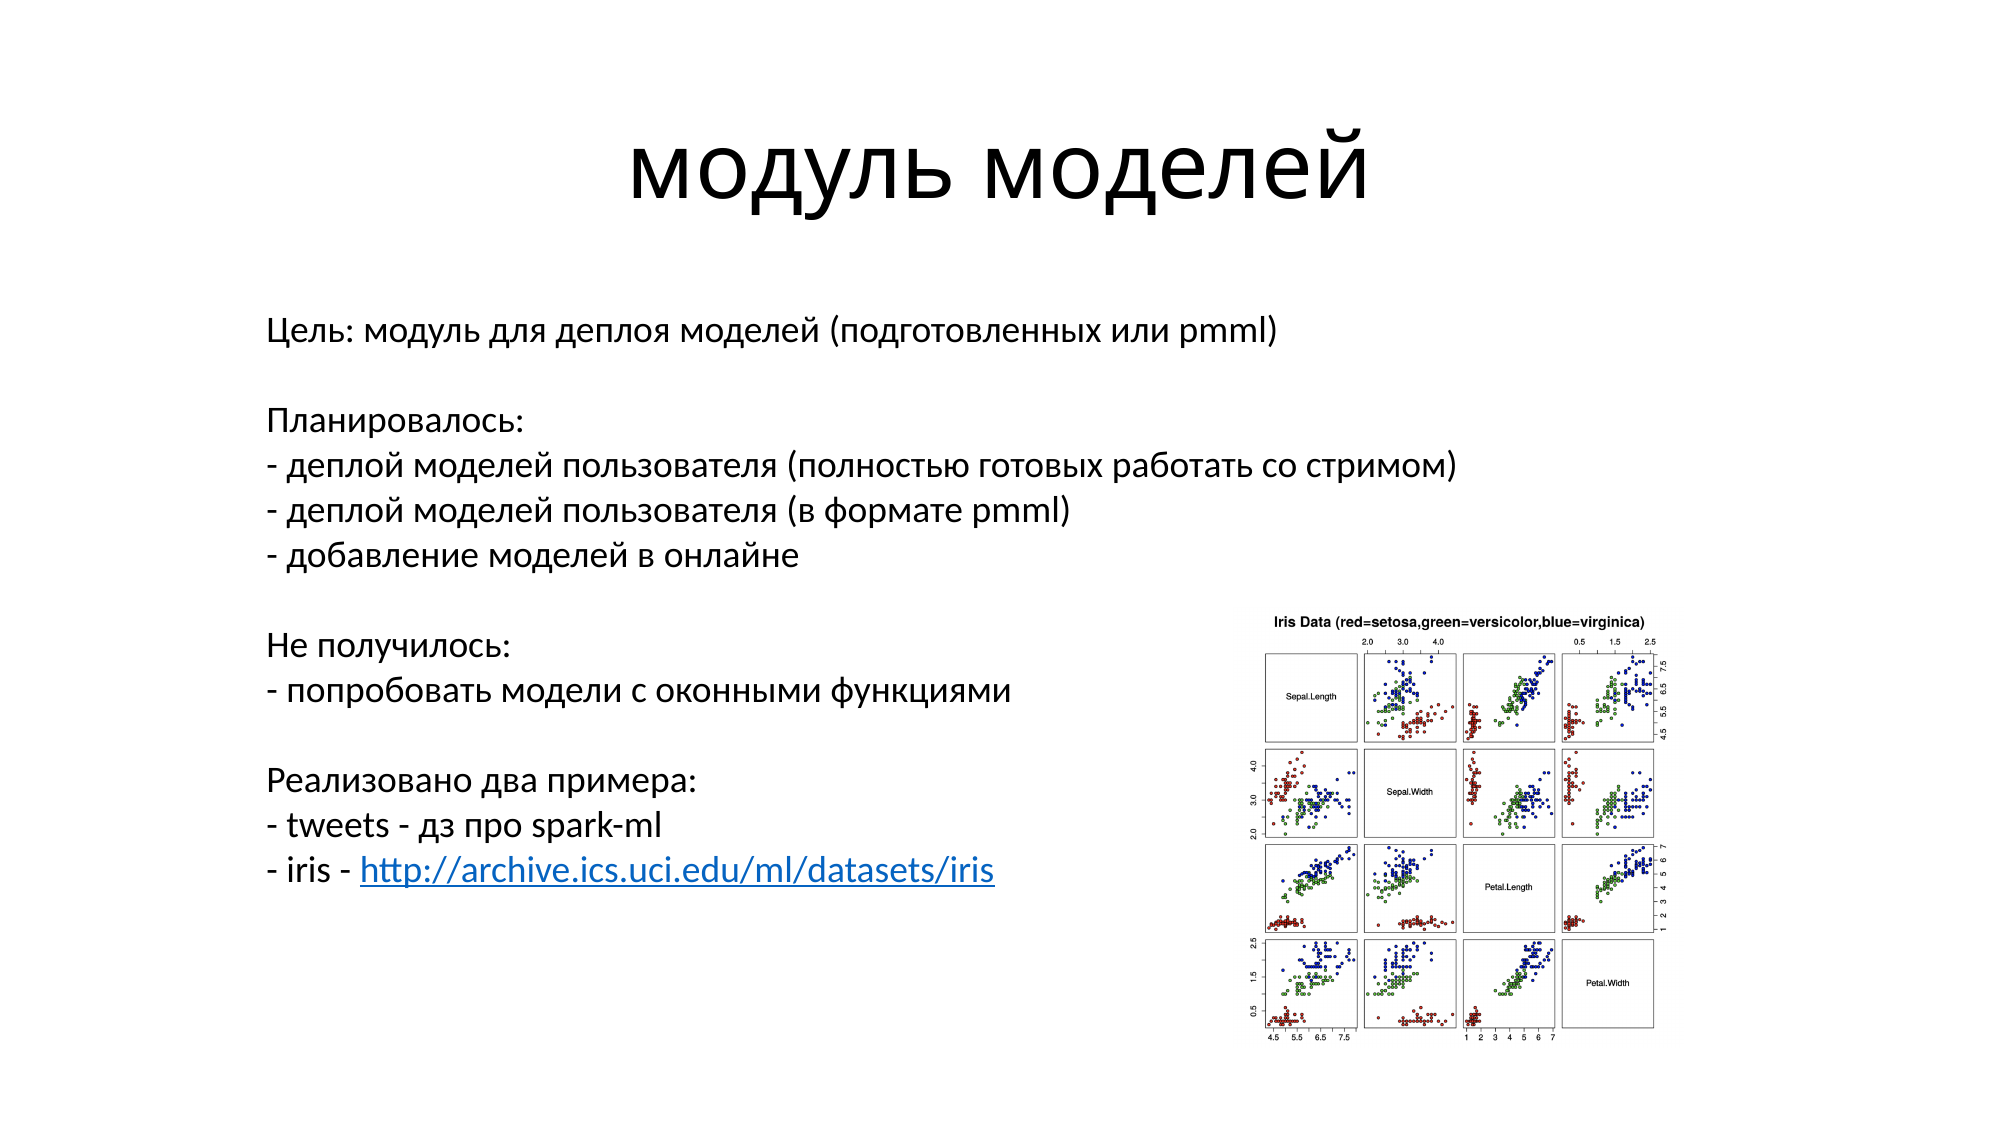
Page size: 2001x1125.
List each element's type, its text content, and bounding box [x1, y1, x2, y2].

picture [1233, 607, 1684, 1048]
text_box Цель: модуль для деплоя моделей (подготовленных или pmml) Планировалось: - деплой моделей пользователя (полностью готовых работать со стримом) - деплой моделей пользователя (в формате pmml) - добавление моделей в онлайне Не получилось: - попробовать модели с оконными функциями Реализовано два примера: - tweets - дз про spark-ml - iris - http://archive.ics.uci.edu/ml/datasets/iris [251, 296, 1877, 897]
title модуль моделей [137, 59, 1863, 278]
